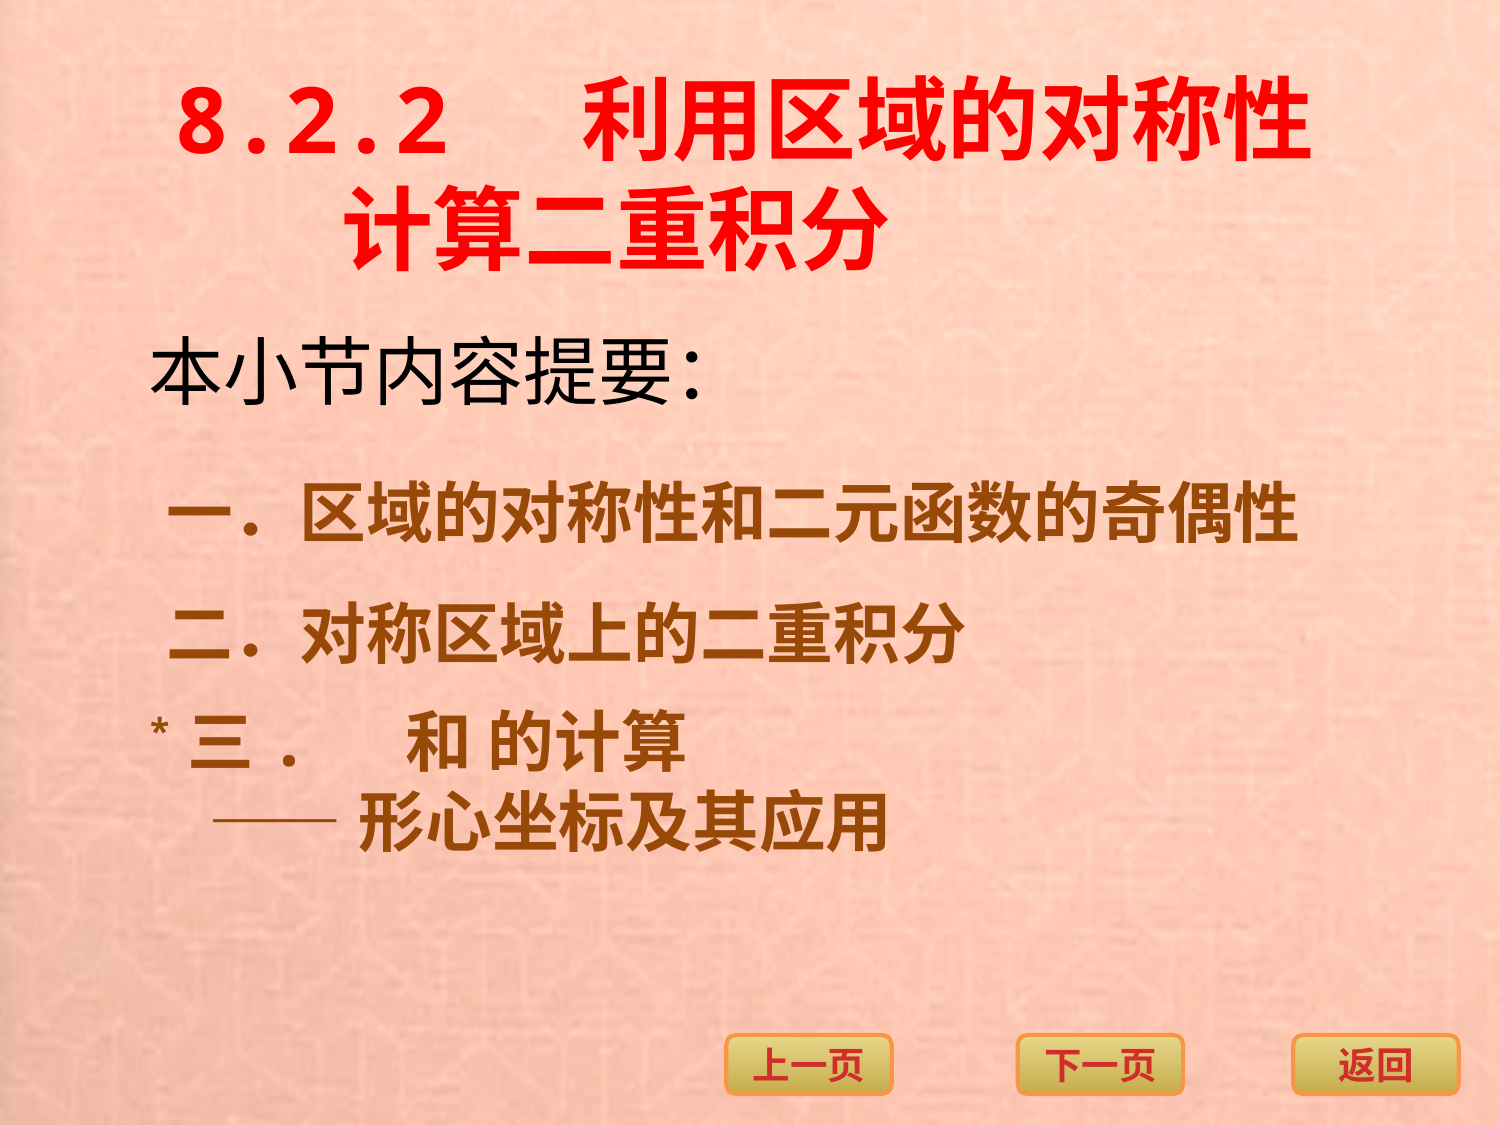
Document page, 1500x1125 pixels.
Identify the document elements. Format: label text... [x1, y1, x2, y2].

text_box 8.2.2 利用区域的对称性 计算二重积分 [159, 54, 1365, 290]
text_box 二．对称区域上的二重积分 [151, 584, 1227, 680]
text_box 一．区域的对称性和二元函数的奇偶性 [151, 463, 1474, 558]
text_box 本小节内容提要： [133, 317, 734, 423]
picture [0, 0, 1500, 1125]
